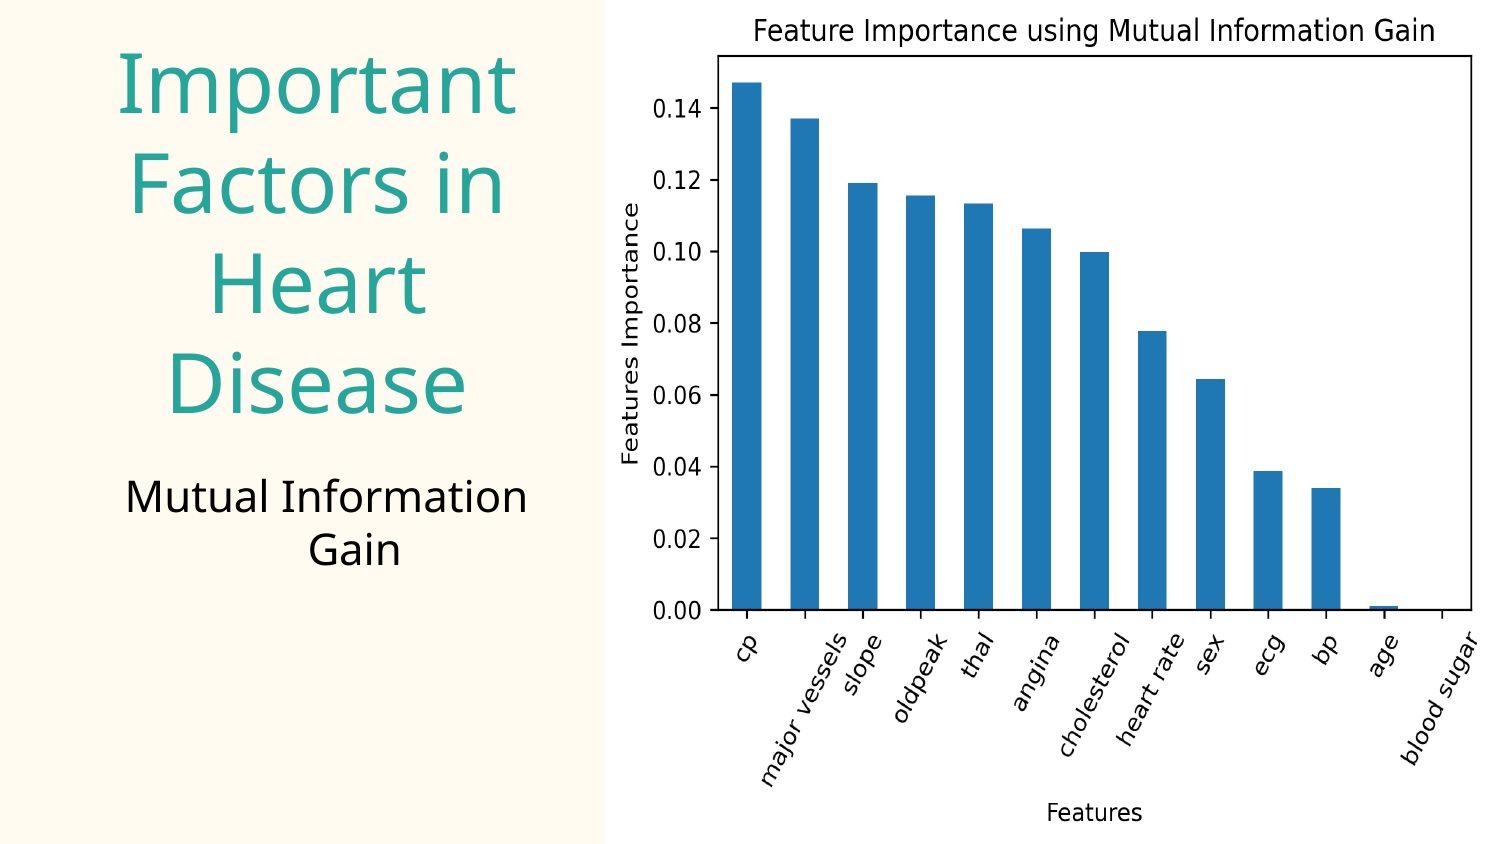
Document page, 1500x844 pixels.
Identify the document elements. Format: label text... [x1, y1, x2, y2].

subtitle Mutual Information Gain [43, 454, 591, 675]
title Important Factors in Heart Disease [43, 226, 591, 446]
picture [605, 0, 1500, 844]
